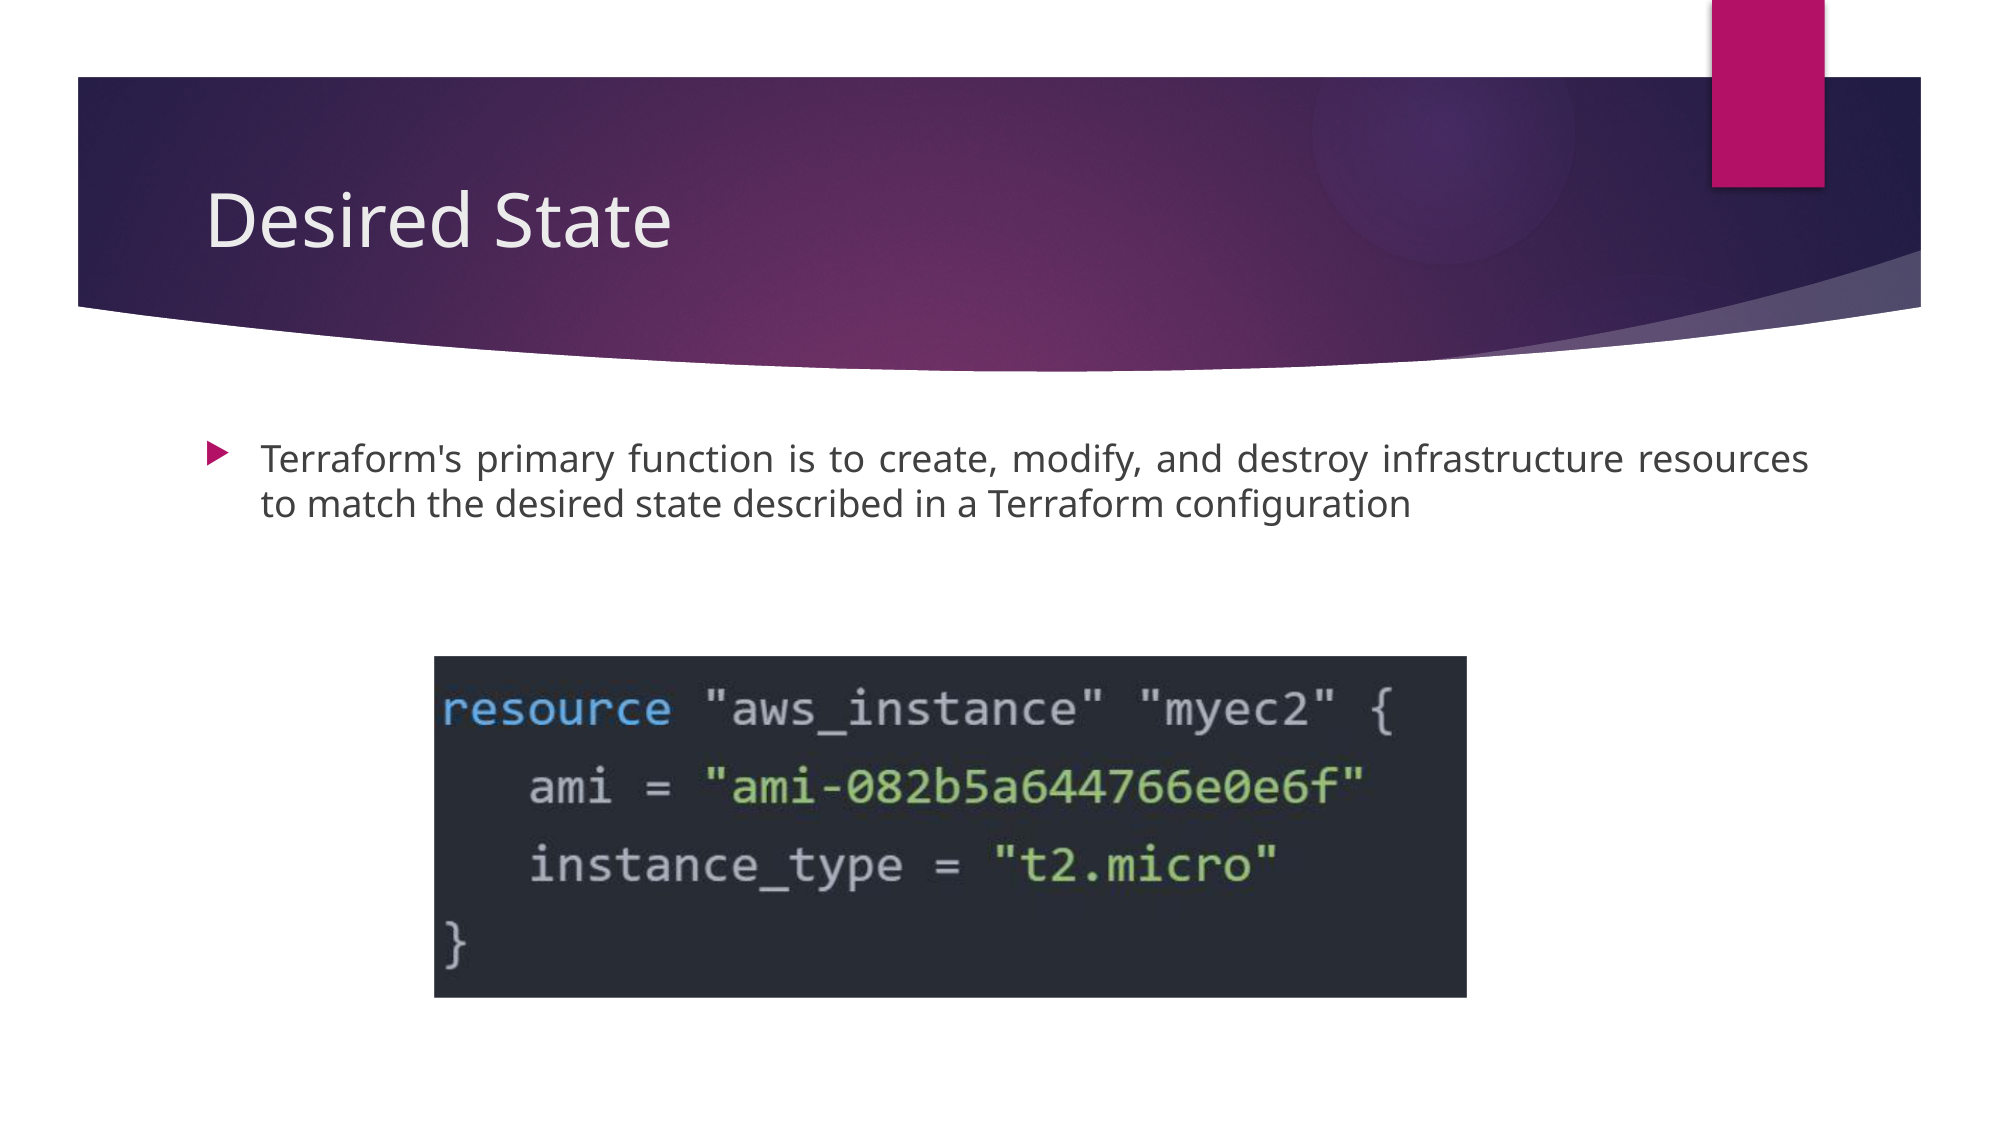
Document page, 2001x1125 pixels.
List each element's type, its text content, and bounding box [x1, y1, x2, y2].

picture [429, 653, 1470, 1004]
title Desired State [189, 159, 1627, 276]
list Terraform's primary function is to create, modify, and destroy infrastructure resources to match the desired state described in a Terraform configuration [189, 427, 1826, 988]
